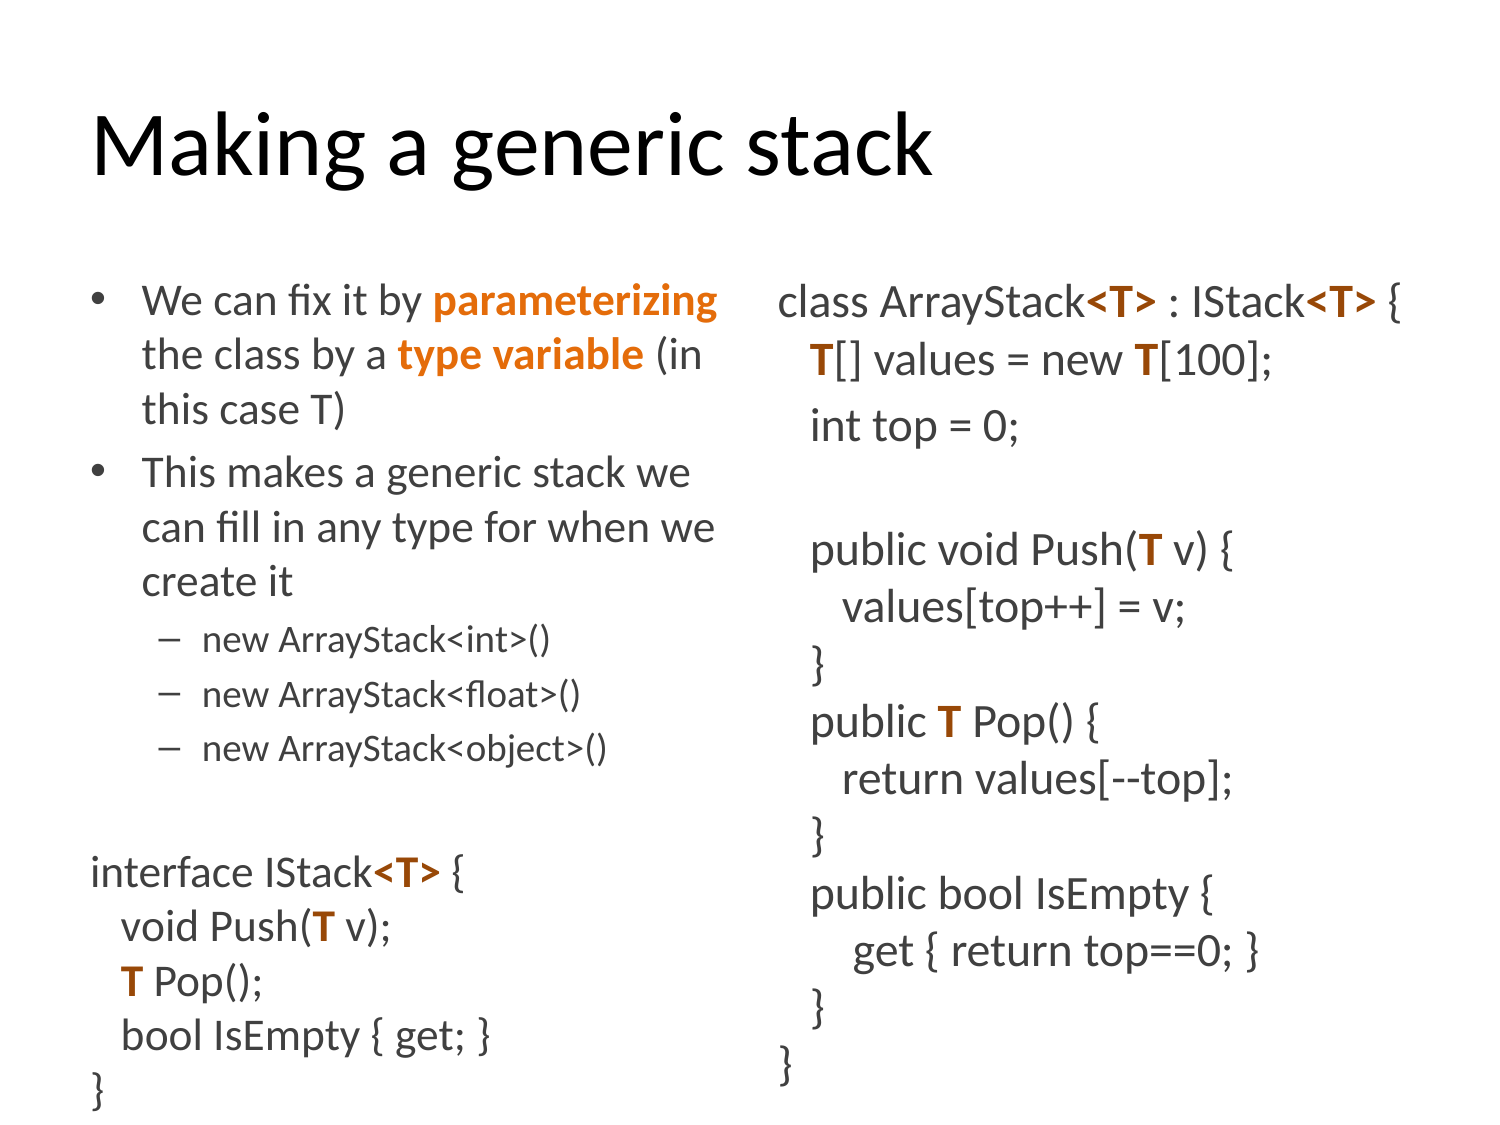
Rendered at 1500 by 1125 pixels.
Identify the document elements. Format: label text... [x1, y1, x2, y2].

list We can fix it by parameterizing the class by a type variable (in this case T) This makes a generic stack we can fill in any type for when we create it new ArrayStack<int>() new ArrayStack<float>() new ArrayStack<object>() interface IStack<T> { void Push(T v); T Pop(); bool IsEmpty { get; } } [75, 262, 738, 1125]
list class ArrayStack<T> : IStack<T> { T[] values = new T[100]; int top = 0; public void Push(T v) { values[top++] = v; } public T Pop() { return values[--top]; } public bool IsEmpty { get { return top==0; } } } [762, 262, 1500, 1100]
title Making a generic stack [75, 45, 1425, 233]
